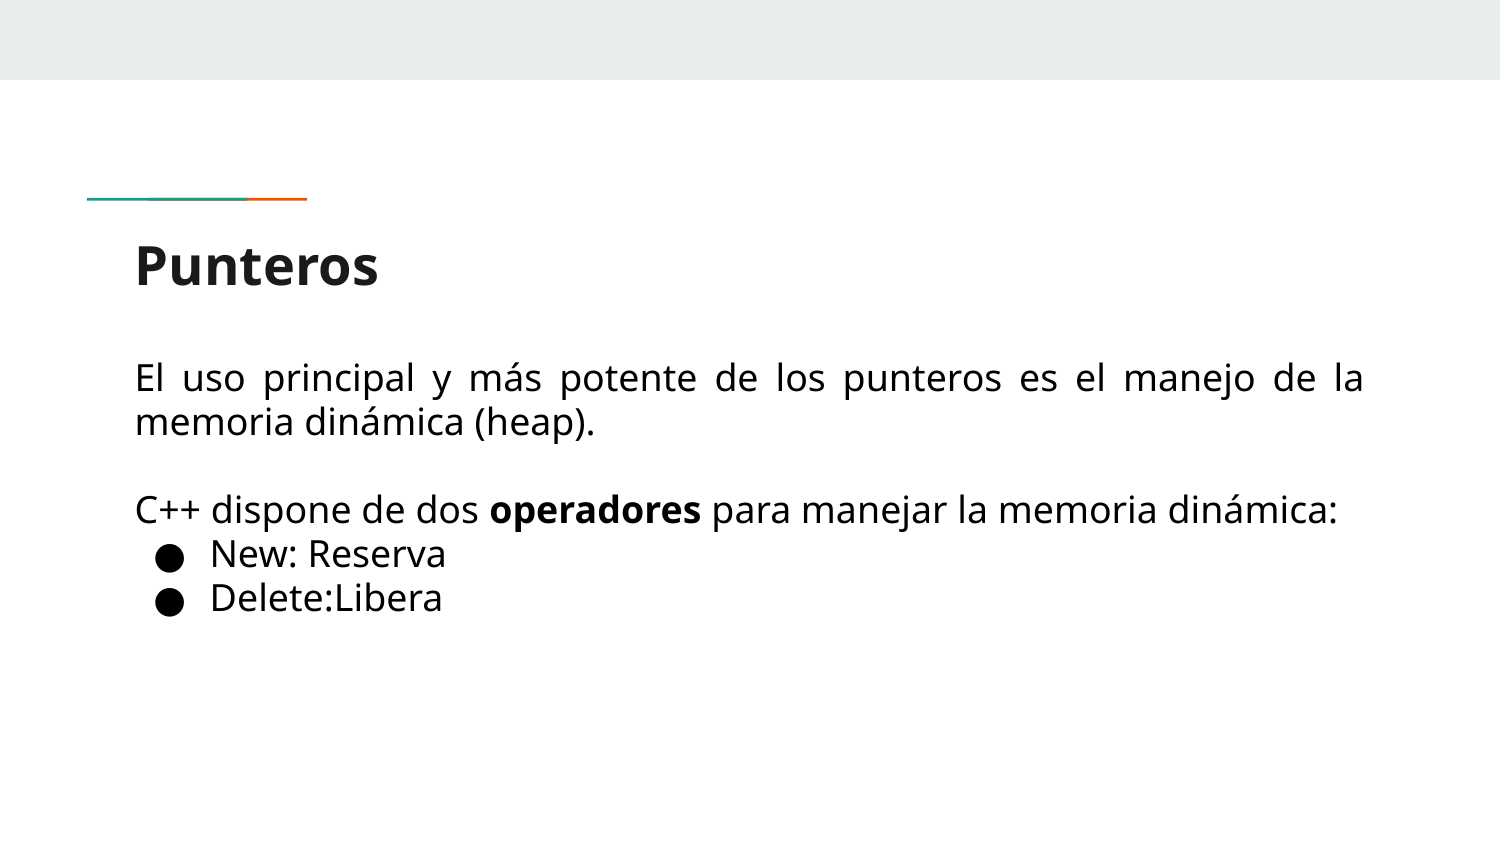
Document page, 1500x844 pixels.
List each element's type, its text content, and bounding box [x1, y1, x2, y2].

list El uso principal y más potente de los punteros es el manejo de la memoria dinámica (heap). C++ dispone de dos operadores para manejar la memoria dinámica: New: Reserva Delete:Libera [119, 341, 1381, 712]
title Punteros [119, 216, 1381, 305]
